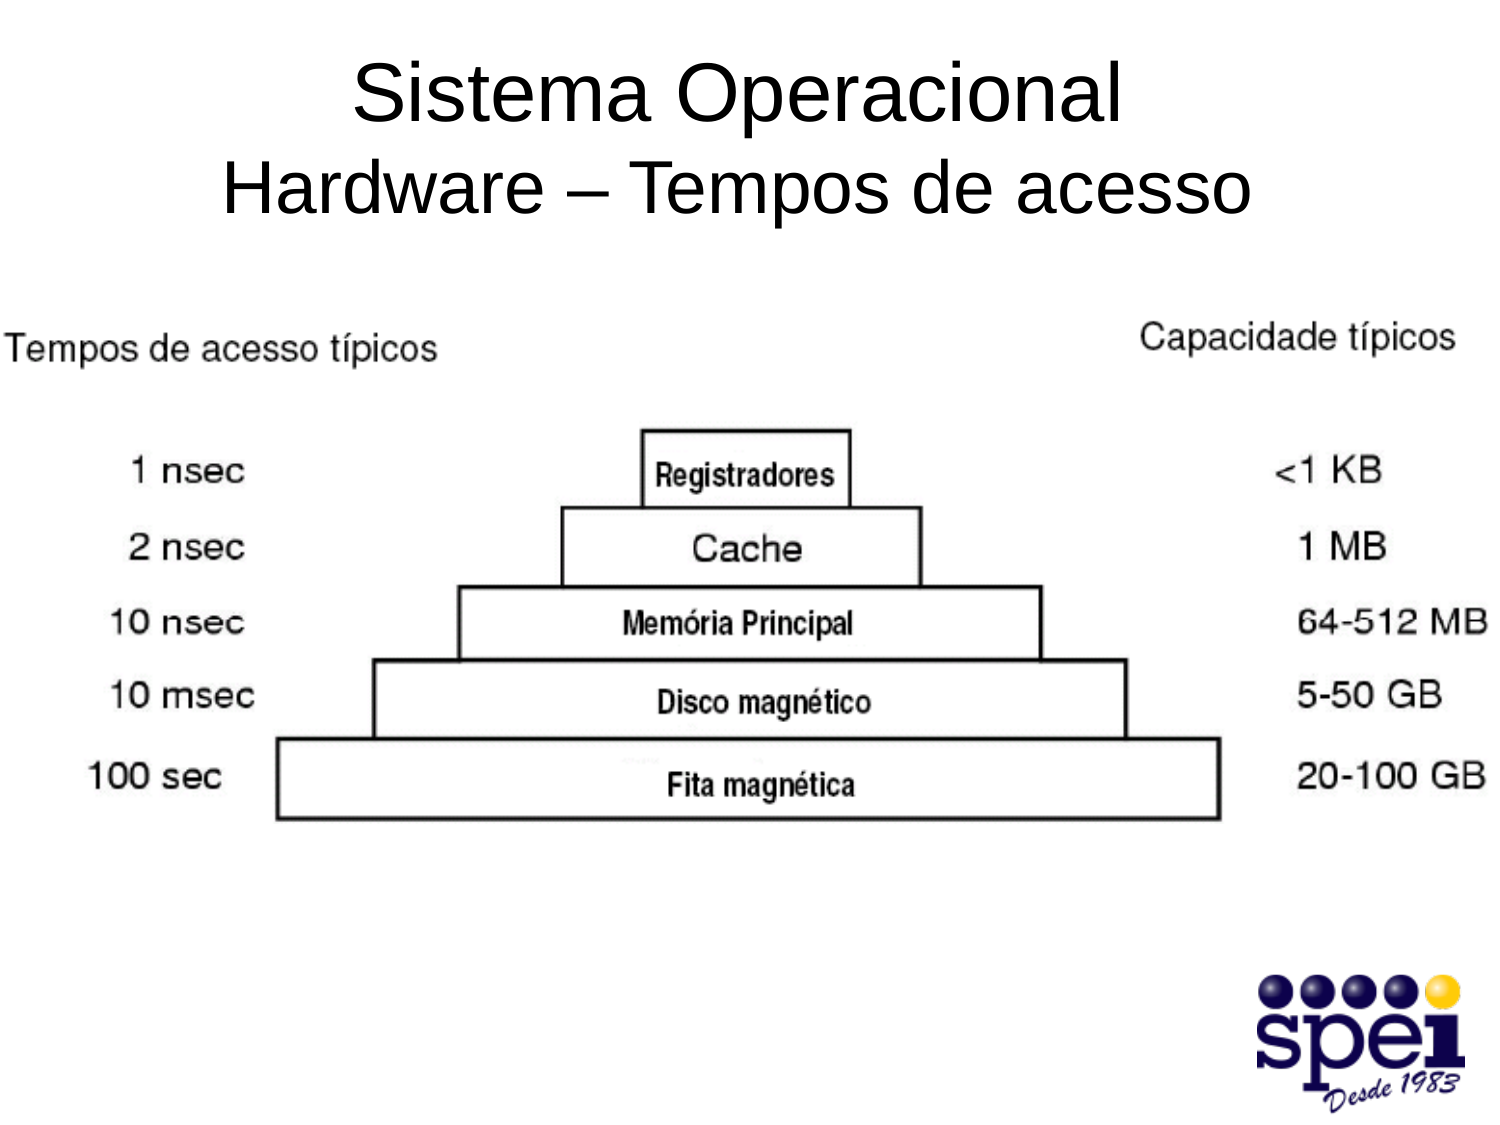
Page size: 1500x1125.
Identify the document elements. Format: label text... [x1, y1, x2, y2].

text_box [0, 314, 1497, 822]
picture [0, 314, 1498, 824]
picture [1257, 970, 1465, 1121]
text_box Sistema Operacional Hardware – Tempos de acesso [100, 0, 1376, 268]
